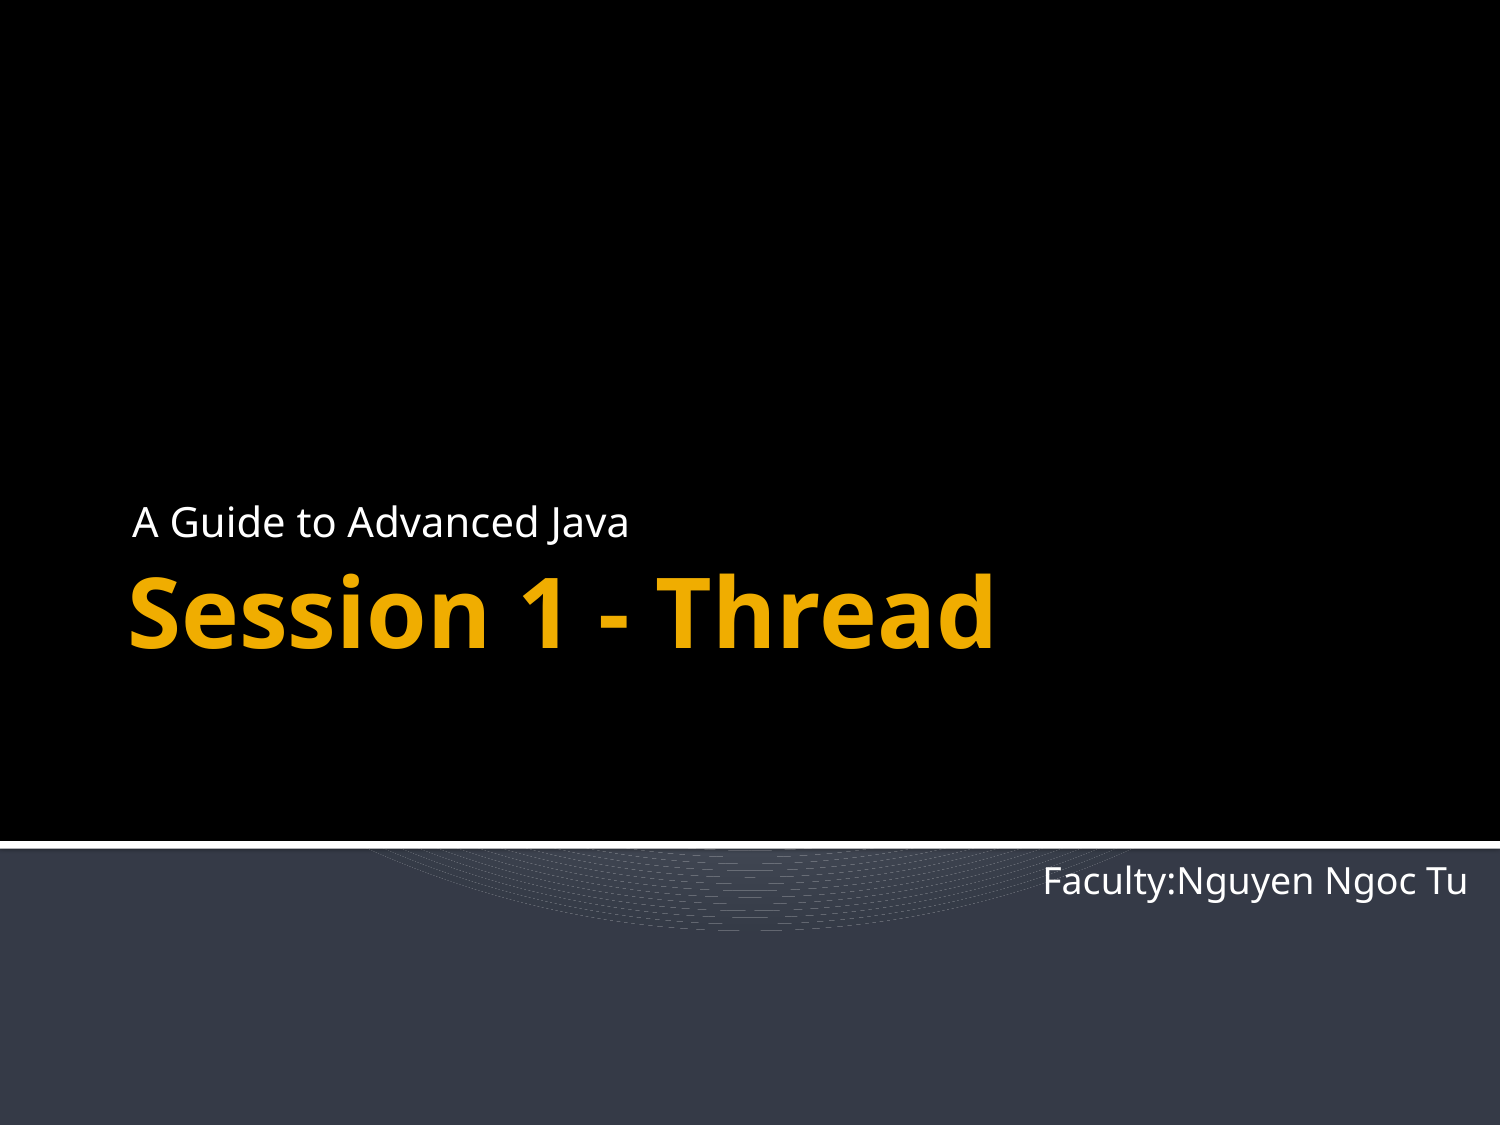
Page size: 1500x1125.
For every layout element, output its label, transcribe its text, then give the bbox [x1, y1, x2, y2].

title Session 1 - Thread [112, 550, 1438, 825]
text_box Faculty:Nguyen Ngoc Tu [1027, 849, 1484, 910]
subtitle A Guide to Advanced Java [112, 299, 1438, 546]
